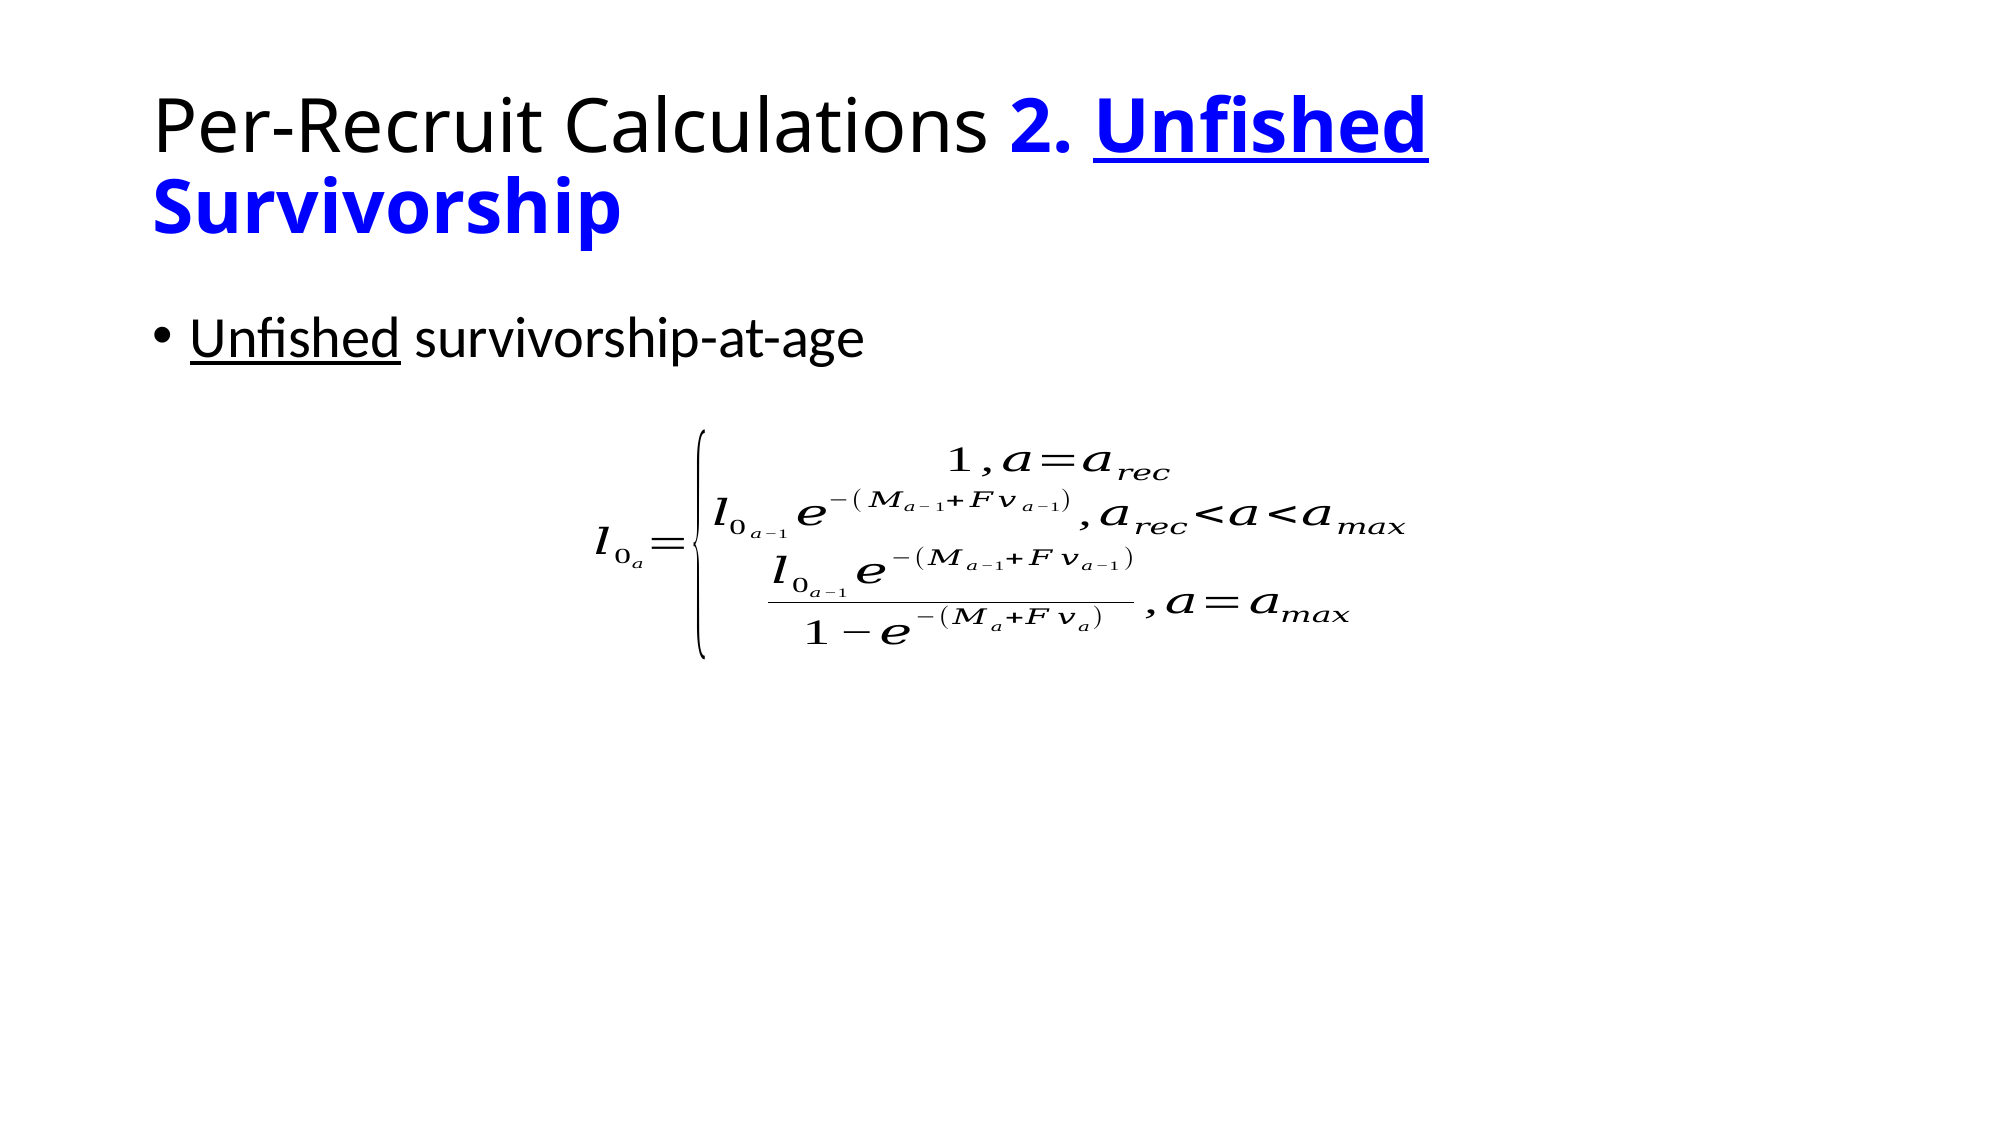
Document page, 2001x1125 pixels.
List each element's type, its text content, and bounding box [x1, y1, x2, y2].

title Per-Recruit Calculations 2. Unfished Survivorship [137, 59, 1863, 278]
list Unfished survivorship-at-age [137, 299, 1863, 1014]
